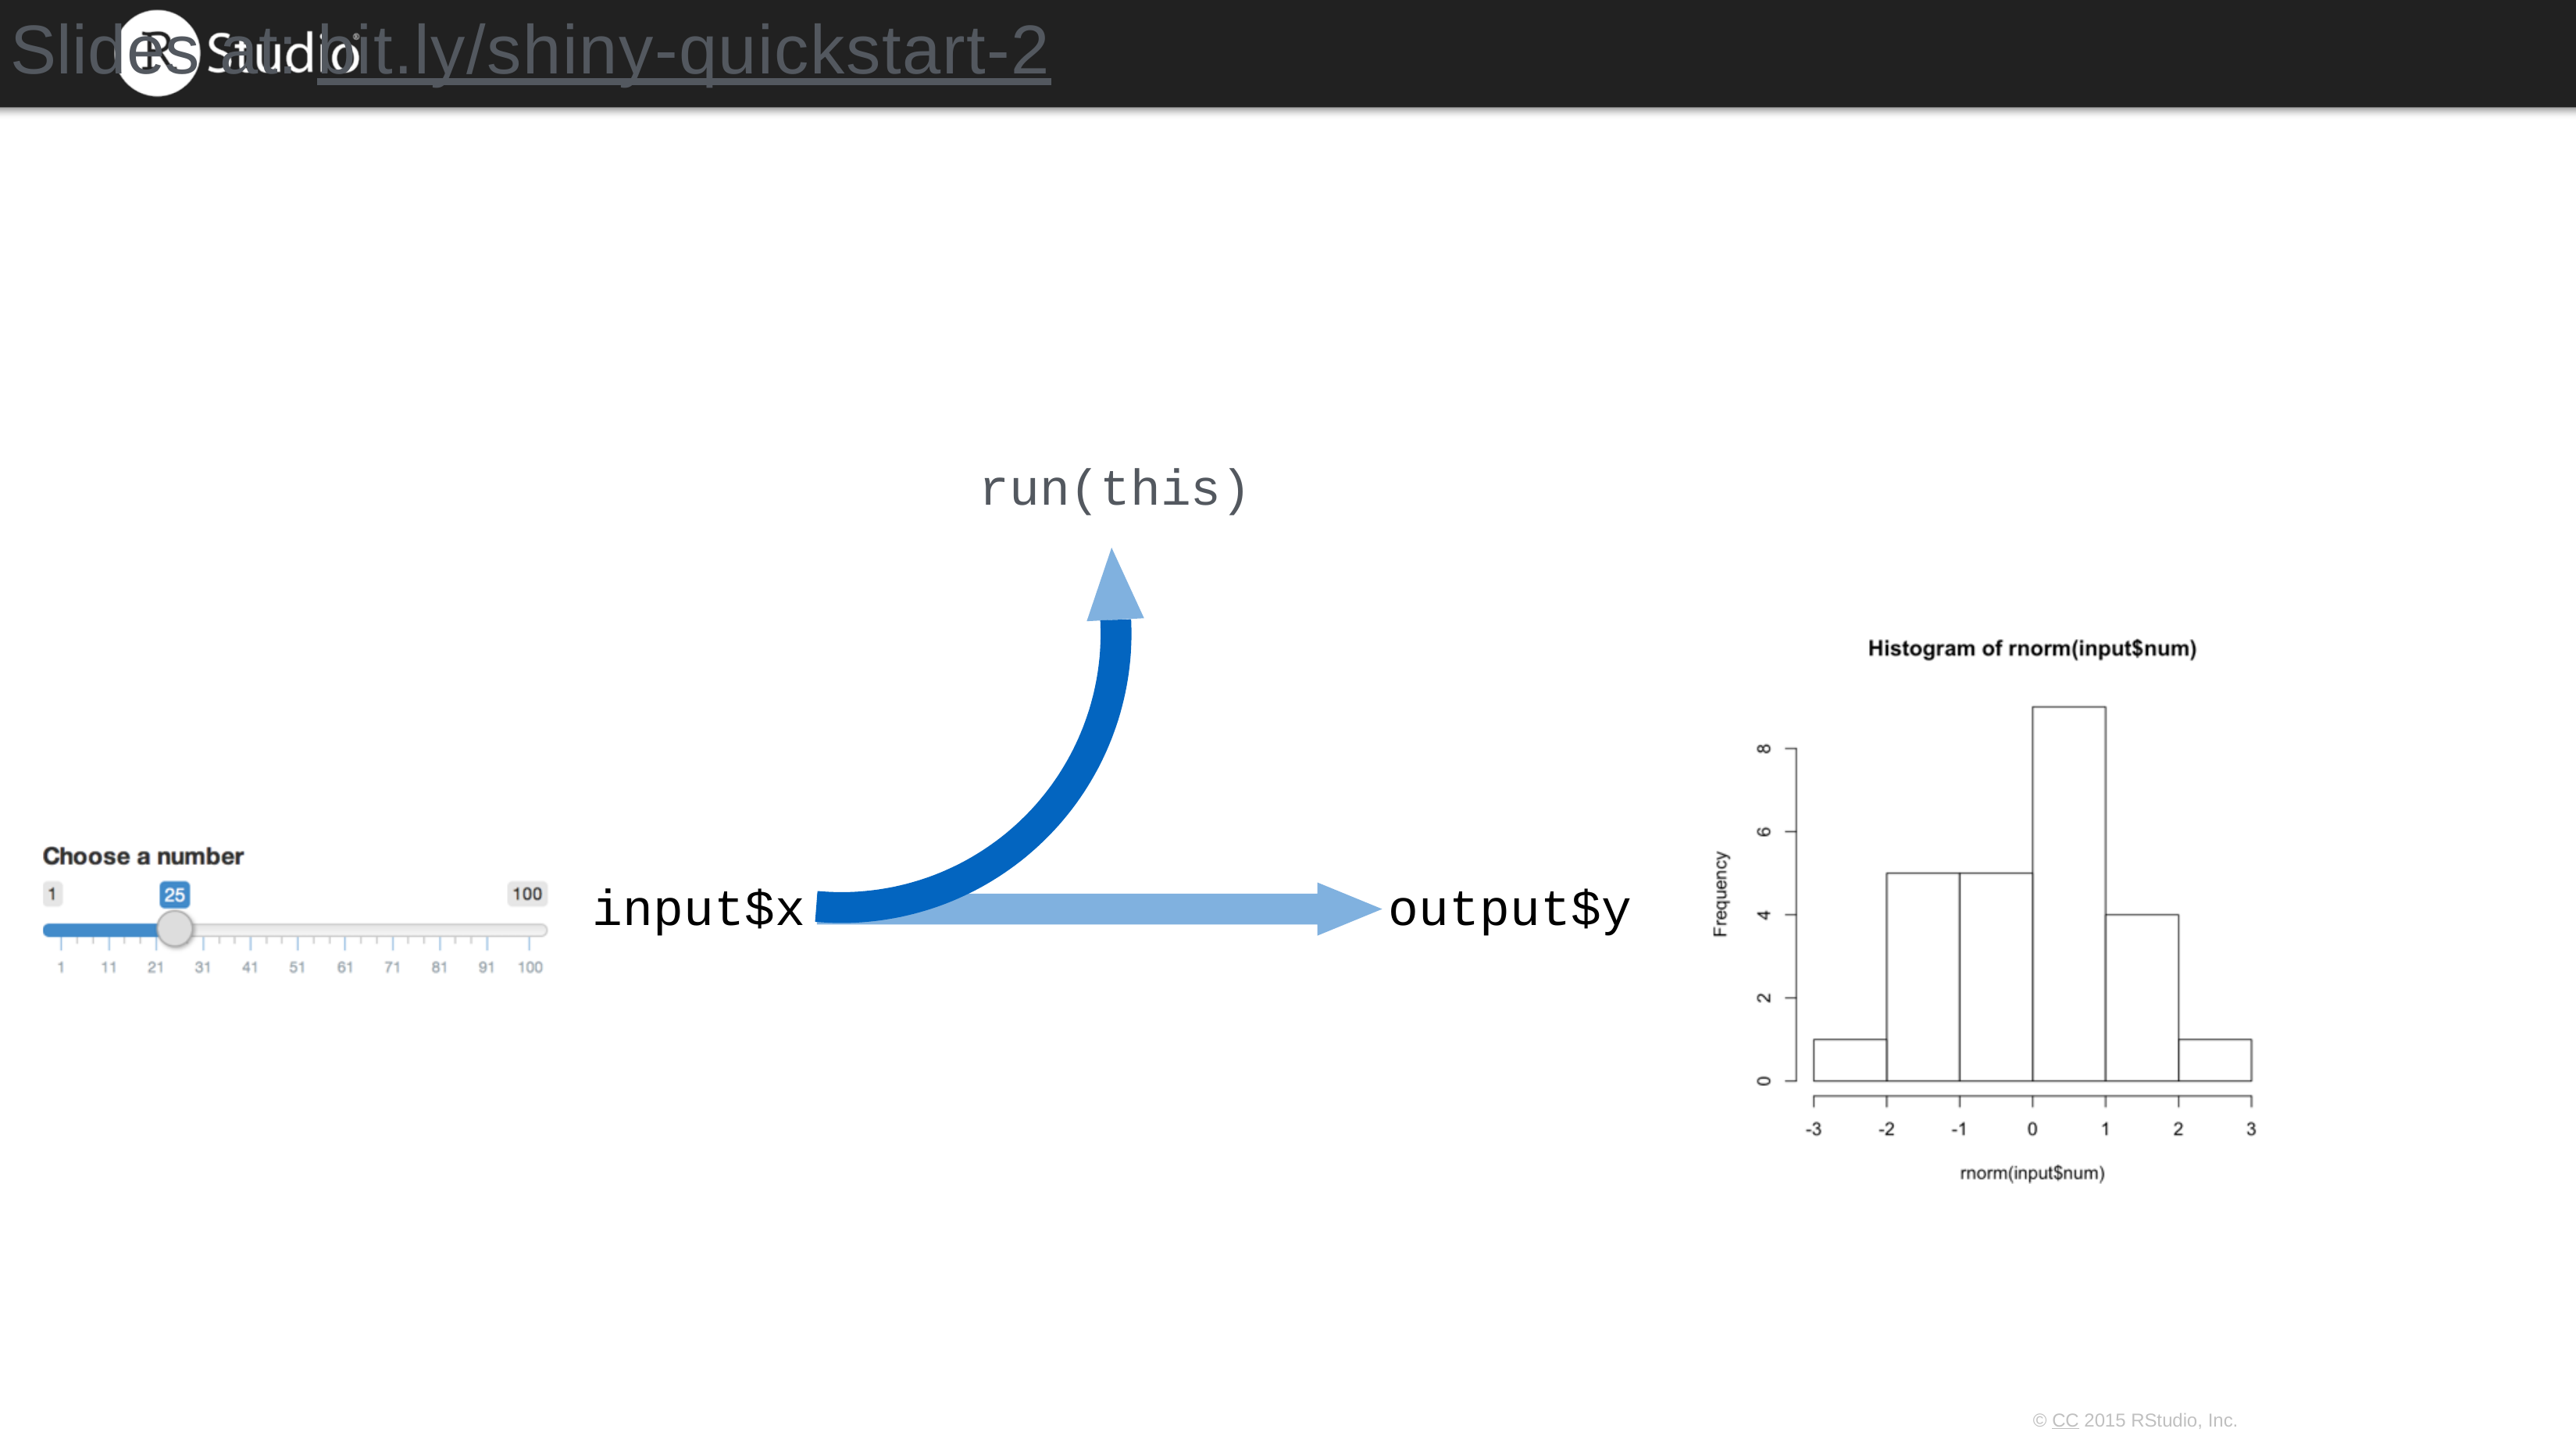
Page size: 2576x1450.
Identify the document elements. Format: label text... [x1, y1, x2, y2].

text_box [2566, 108, 2576, 120]
text_box output$y [1386, 873, 1636, 936]
footer © CC 2015 RStudio, Inc. [2031, 1411, 2241, 1450]
text_box [42, 846, 549, 973]
text_box [1713, 638, 2257, 1184]
text_box run(this) [977, 452, 1254, 515]
text_box [0, 108, 10, 120]
text_box [0, 0, 2576, 108]
text_box [816, 882, 1383, 936]
text_box input$x [590, 873, 809, 936]
text_box [1086, 547, 1144, 622]
title Slides at: bit.ly/shiny-quickstart-2 [10, 2, 2566, 247]
text_box [816, 620, 1116, 908]
